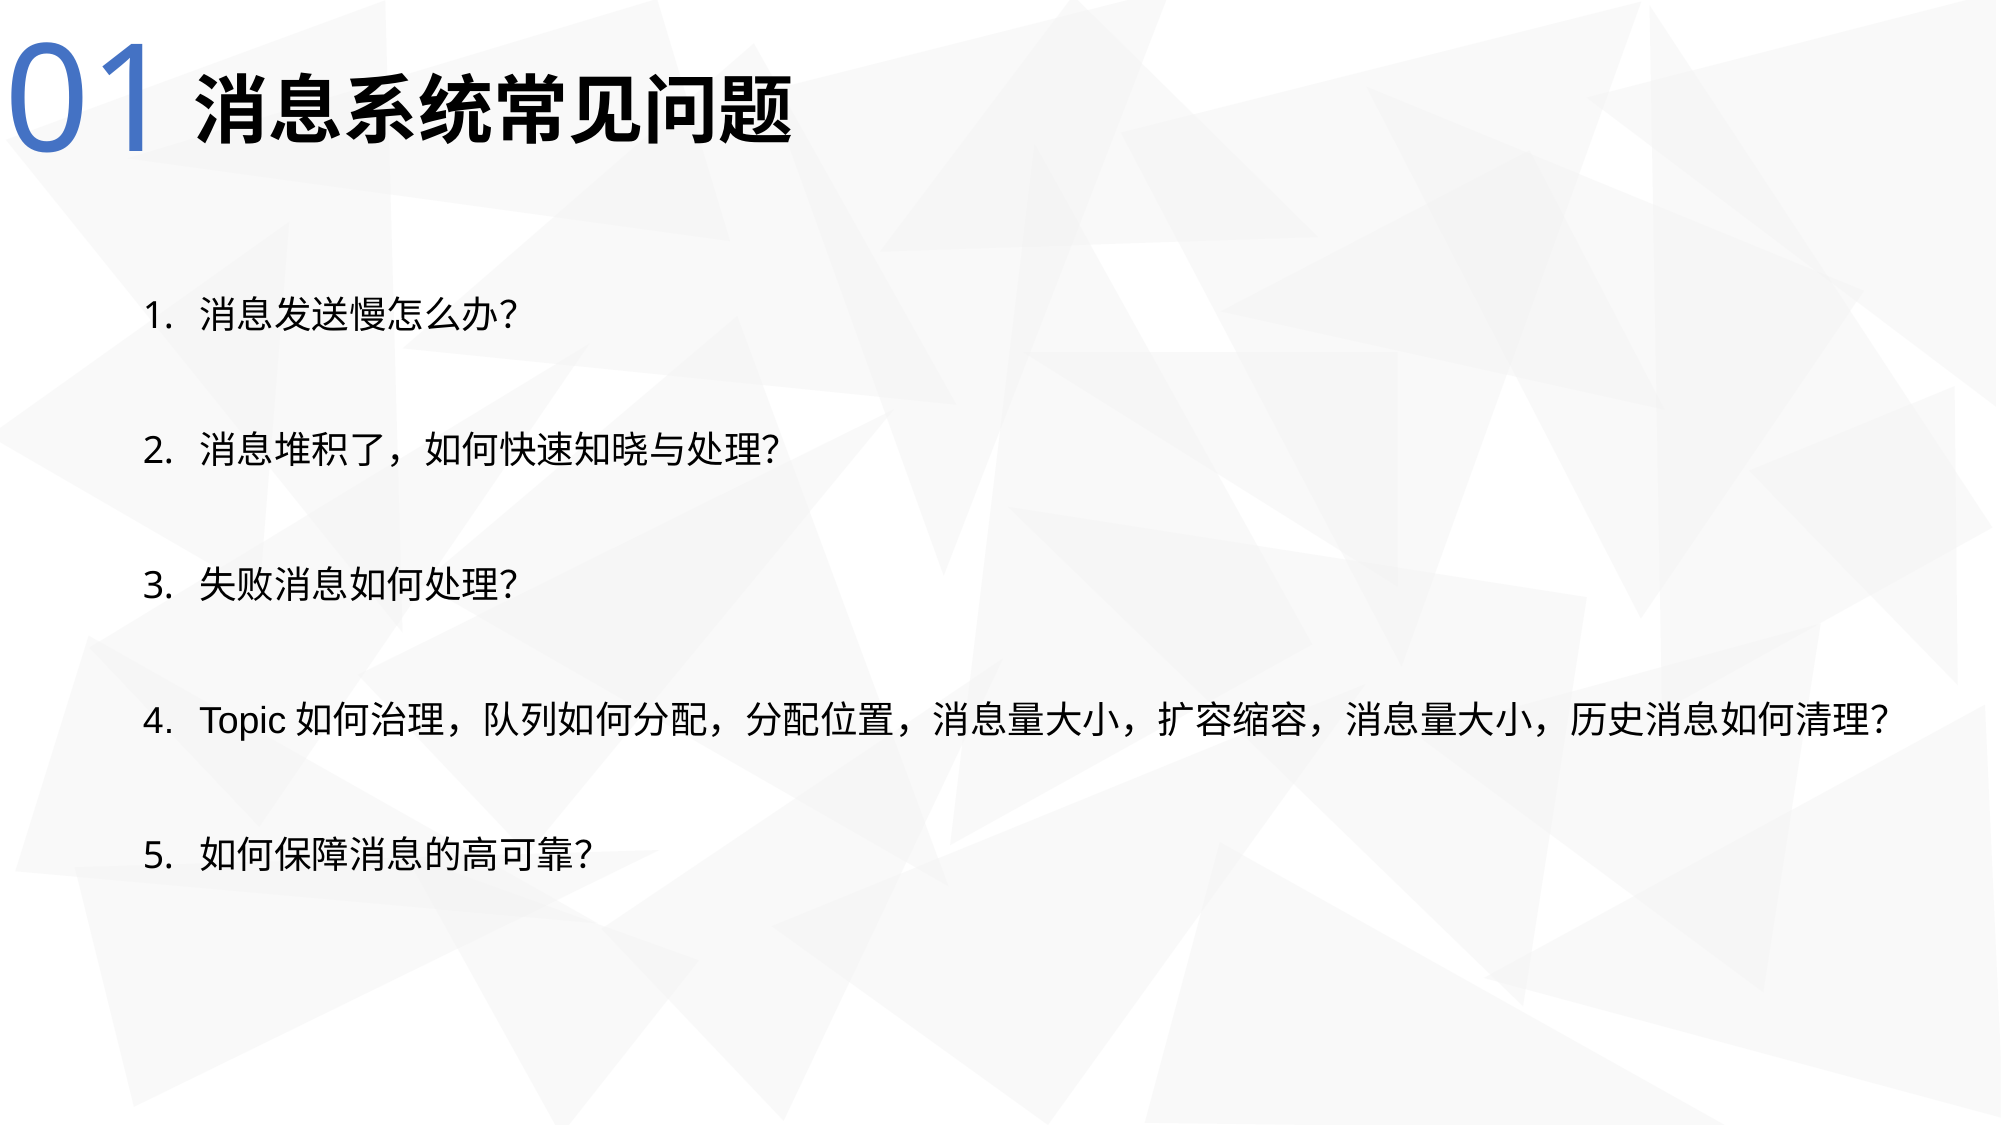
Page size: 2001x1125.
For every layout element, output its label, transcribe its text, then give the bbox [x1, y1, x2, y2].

text_box 01 [0, 1, 180, 182]
text_box 消息系统常见问题 [193, 54, 711, 174]
text_box 消息发送慢怎么办？ 消息堆积了，如何快速知晓与处理？ 失败消息如何处理？ Topic如何治理，队列如何分配，分配位置，消息量大小，扩容缩容，消息量大小，历史消息如何清理？ 如何保障消息的高可靠？ [128, 194, 1967, 884]
